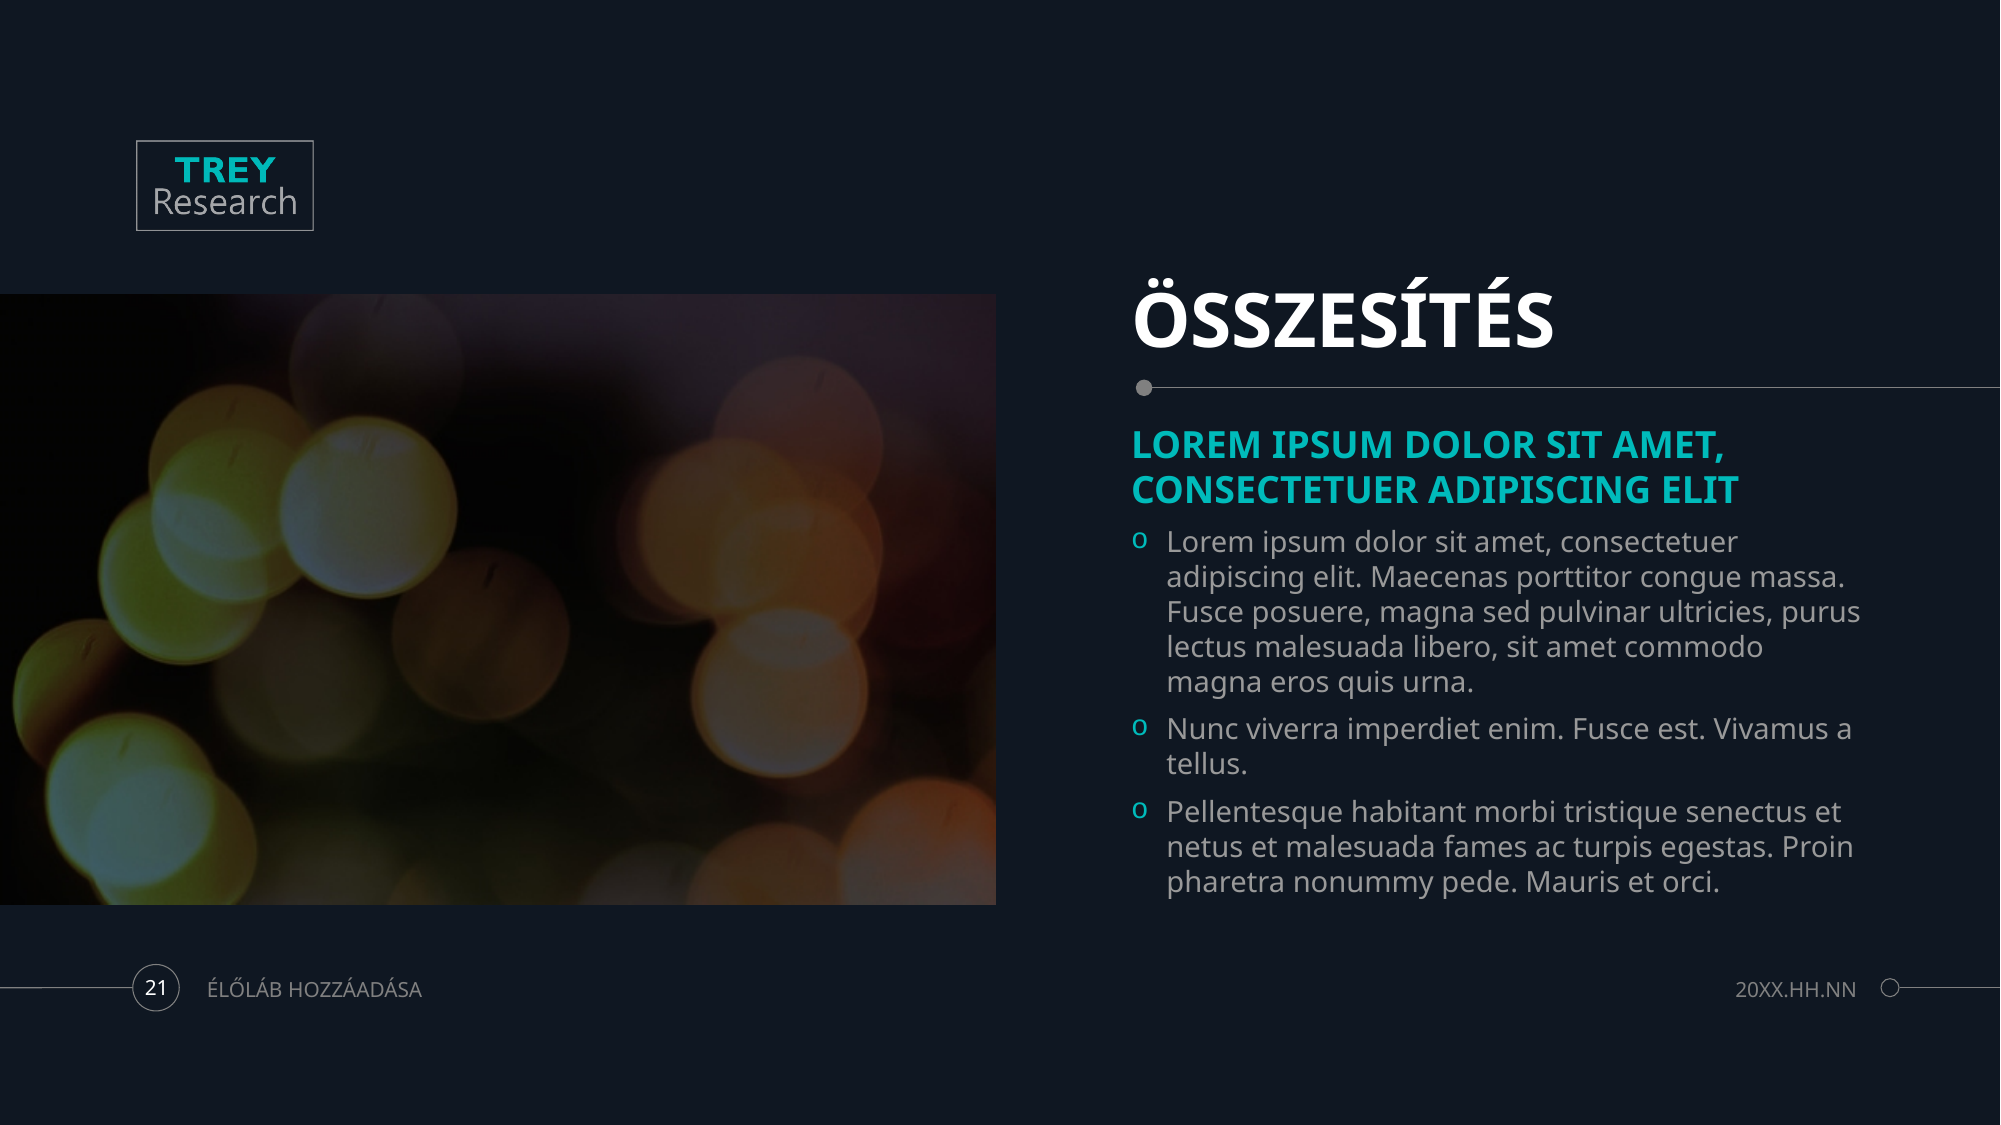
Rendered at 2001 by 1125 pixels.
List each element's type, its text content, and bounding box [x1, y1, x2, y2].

list LOREM IPSUM DOLOR SIT AMET, CONSECTETUER ADIPISCING ELIT [1131, 420, 1865, 515]
list Lorem ipsum dolor sit amet, consectetuer adipiscing elit. Maecenas porttitor congue massa. Fusce posuere, magna sed pulvinar ultricies, purus lectus malesuada libero, sit amet commodo magna eros quis urna. Nunc viverra imperdiet enim. Fusce est. Vivamus a tellus. Pellentesque habitant morbi tristique senectus et netus et malesuada fames ac turpis egestas. Proin pharetra nonummy pede. Mauris et orci. [1131, 523, 1867, 923]
footer ÉLŐLÁB HOZZÁADÁSA [191, 964, 671, 1014]
picture [136, 140, 314, 231]
picture [0, 294, 996, 905]
slide_number 21 [127, 964, 186, 1014]
title ÖSSZESÍTÉS [1131, 231, 1869, 364]
slide_number 20XX.HH.NN [1643, 964, 1863, 1014]
